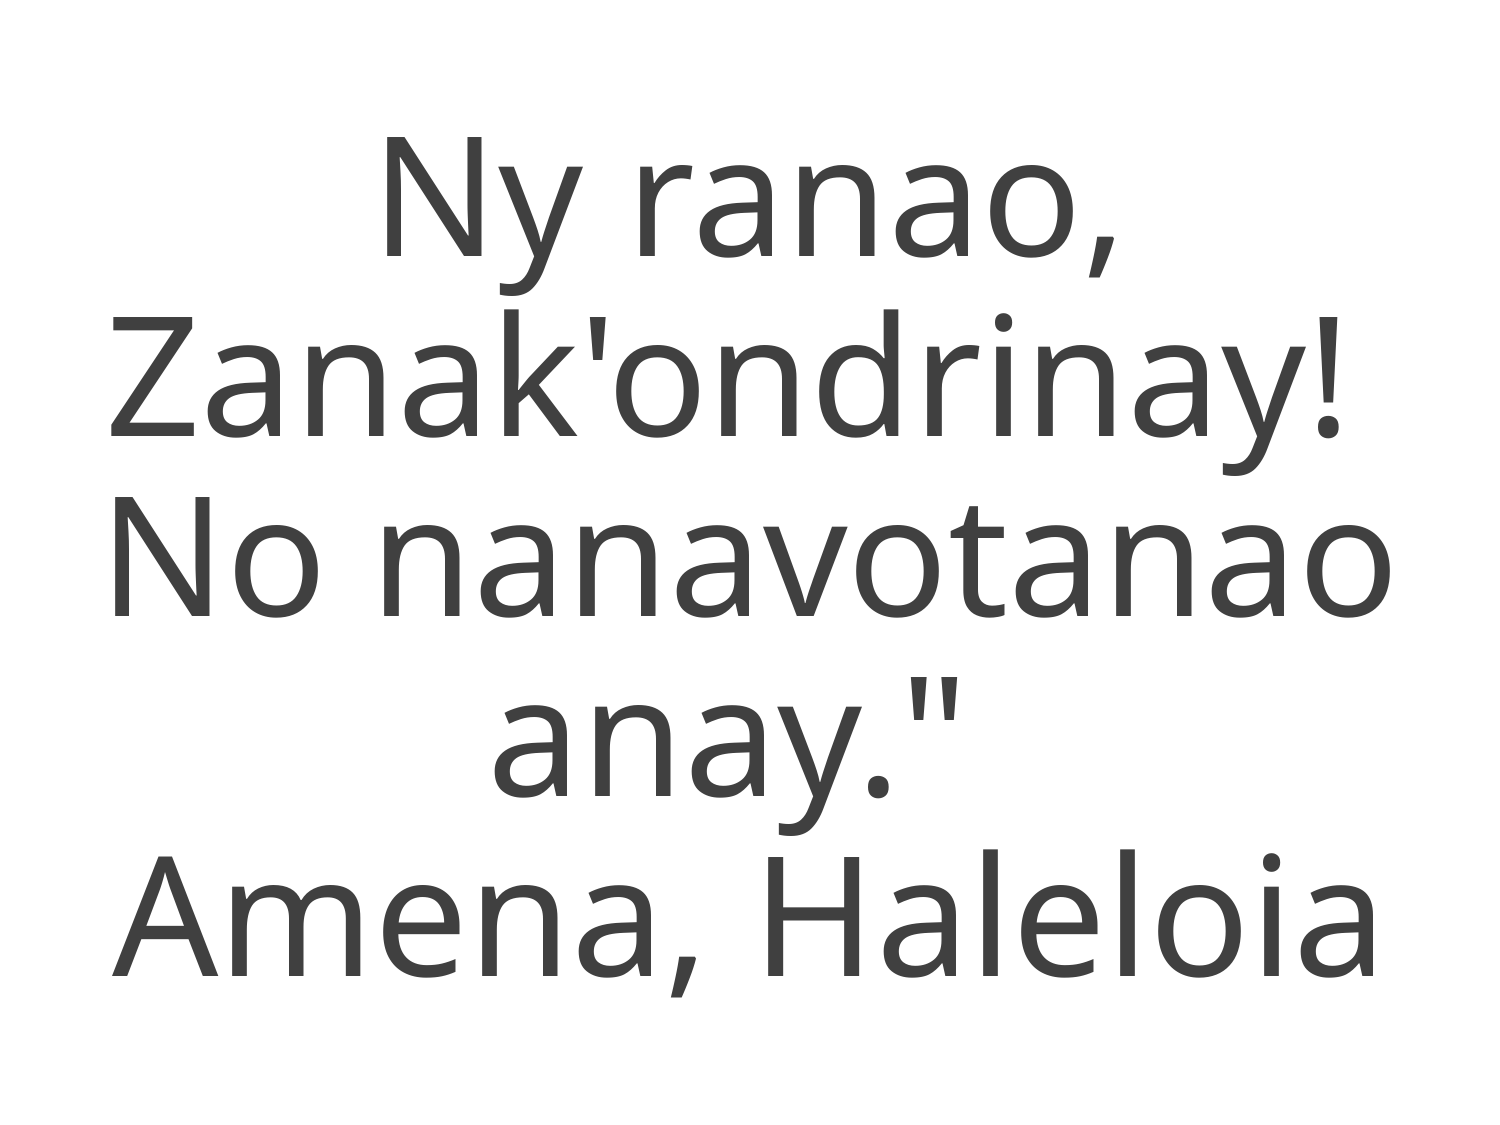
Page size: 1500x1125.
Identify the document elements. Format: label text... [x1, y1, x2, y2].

title Ny ranao, Zanak'ondrinay! No nanavotanao anay." Amena, Haleloia [0, 453, 1500, 672]
